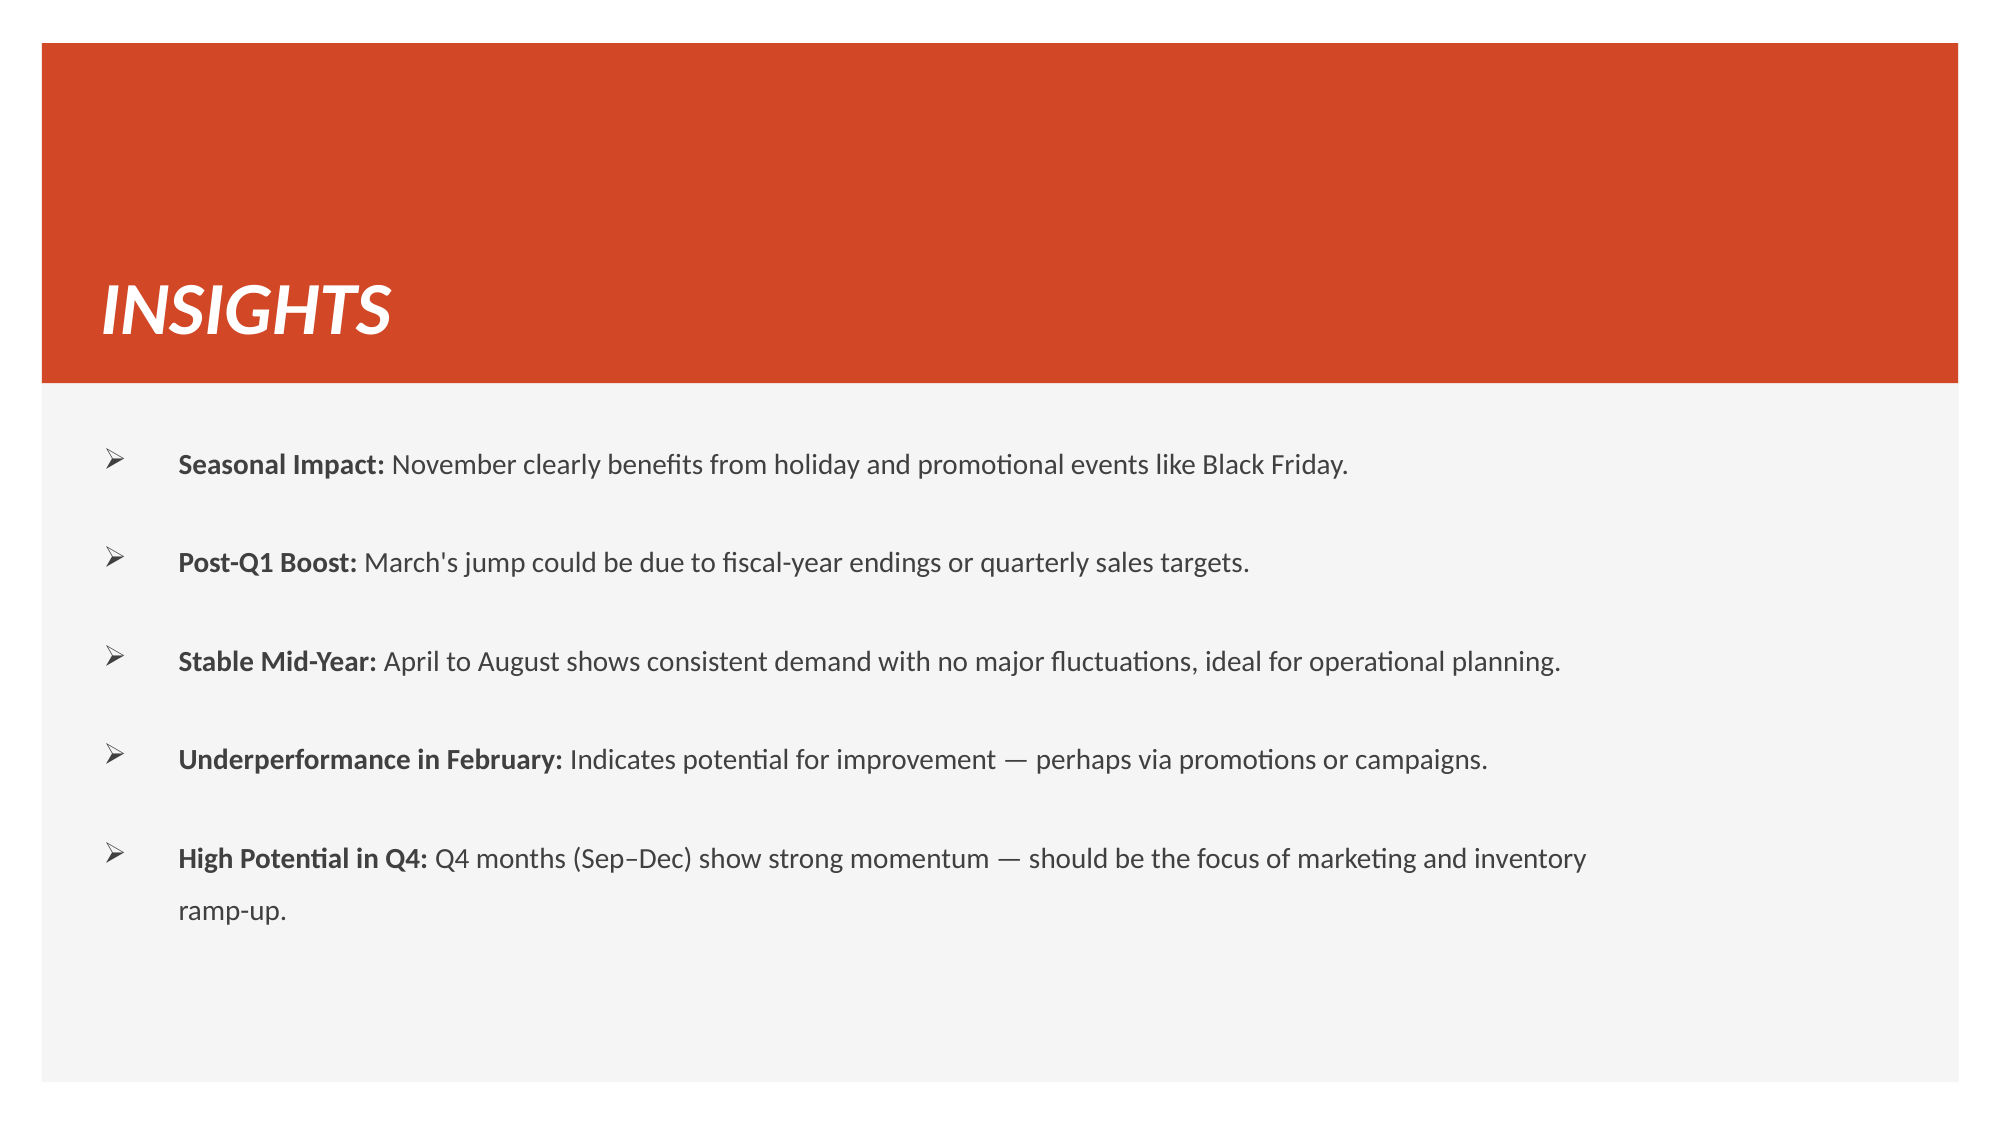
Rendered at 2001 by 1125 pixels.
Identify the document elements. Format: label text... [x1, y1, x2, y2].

title INSIGHTS [85, 251, 1214, 357]
list Seasonal Impact: November clearly benefits from holiday and promotional events like Black Friday. Post-Q1 Boost: March's jump could be due to fiscal-year endings or quarterly sales targets. Stable Mid-Year: April to August shows consistent demand with no major fluctuations, ideal for operational planning. Underperformance in February: Indicates potential for improvement — perhaps via promotions or campaigns. High Potential in Q4: Q4 months (Sep–Dec) show strong momentum — should be the focus of marketing and inventory ramp-up. [88, 420, 1638, 1073]
